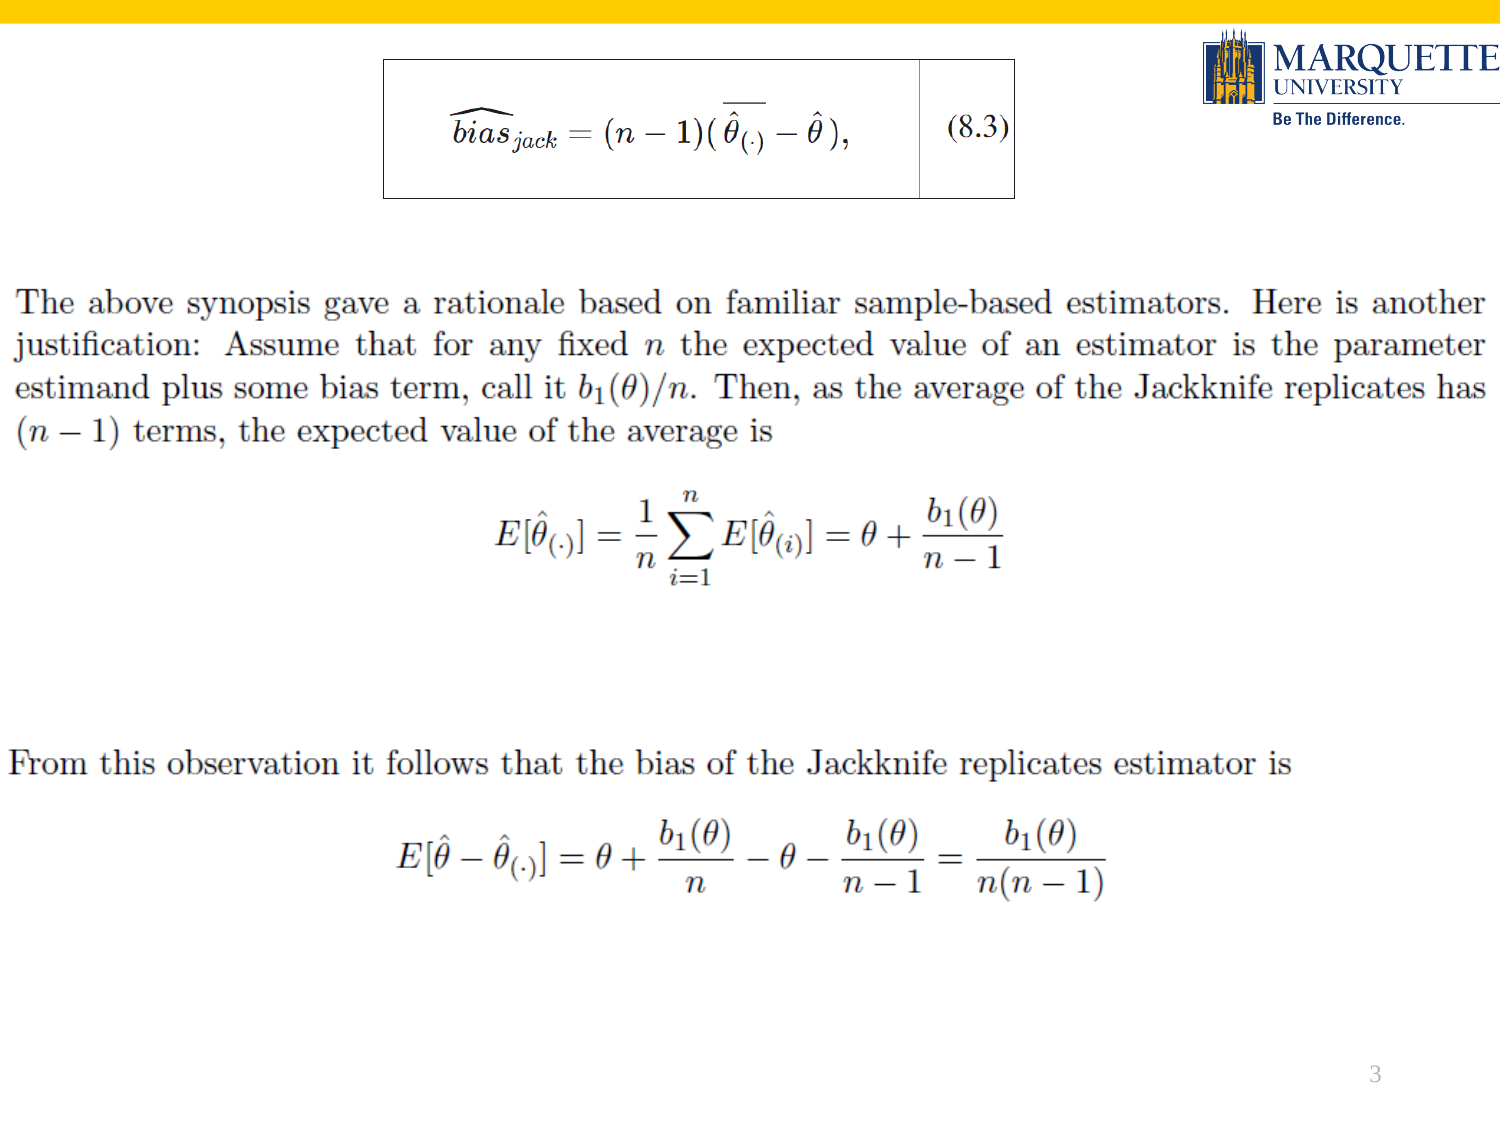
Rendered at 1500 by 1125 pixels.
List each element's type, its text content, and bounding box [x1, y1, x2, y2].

picture [374, 49, 1025, 209]
picture [0, 738, 1500, 926]
picture [1203, 27, 1500, 125]
slide_number 3 [1059, 1042, 1397, 1103]
picture [0, 272, 1500, 601]
